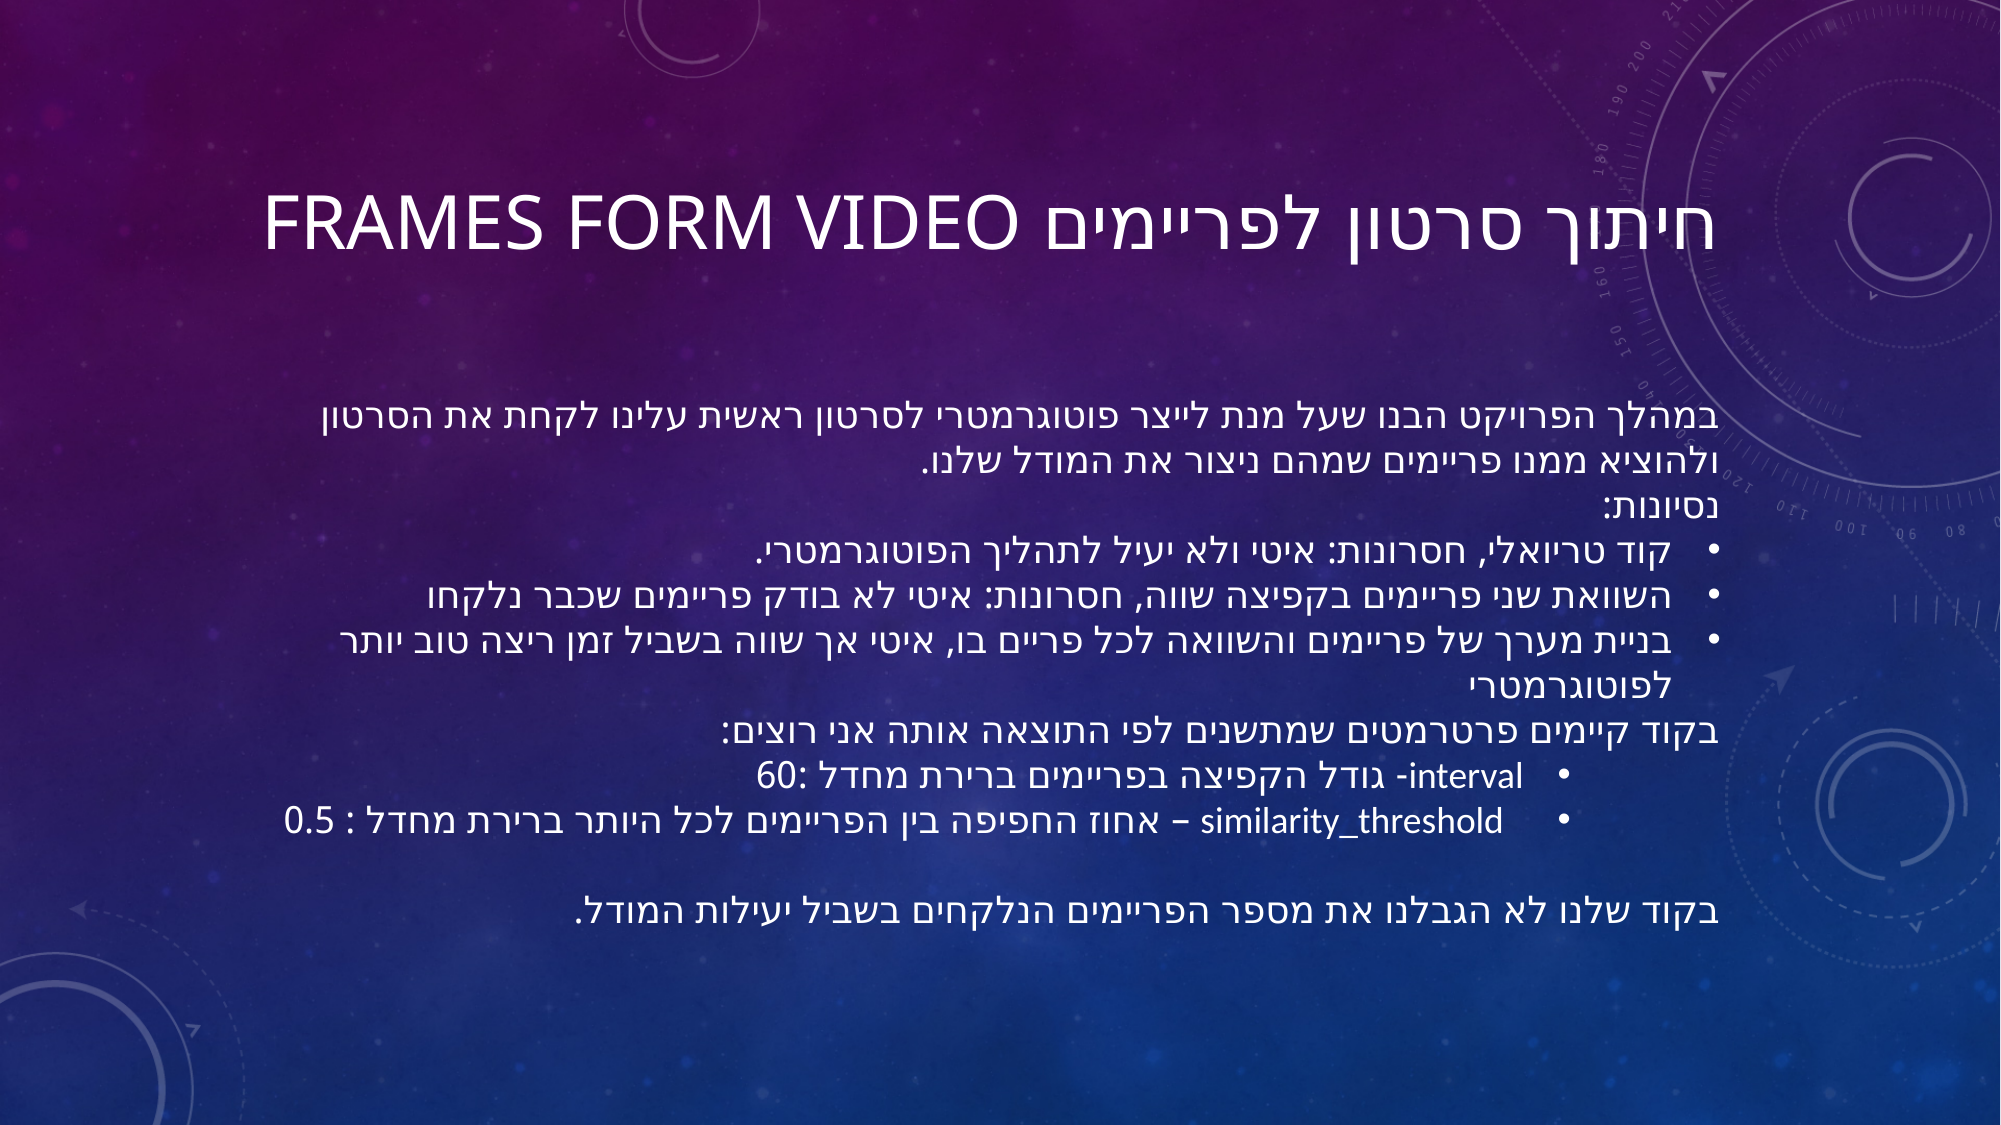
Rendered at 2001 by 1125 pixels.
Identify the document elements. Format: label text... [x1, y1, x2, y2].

title Frames form video חיתוך סרטון לפריימים [112, 99, 1775, 339]
picture [0, 0, 2001, 1125]
text_box במהלך הפרויקט הבנו שעל מנת לייצר פוטוגרמטרי לסרטון ראשית עלינו לקחת את הסרטון ולהוציא ממנו פריימים שמהם ניצור את המודל שלנו. נסיונות: קוד טריואלי, חסרונות: איטי ולא יעיל לתהליך הפוטוגרמטרי. השוואת שני פריימים בקפיצה שווה, חסרונות: איטי לא בודק פריימים שכבר נלקחו בניית מערך של פריימים והשוואה לכל פריים בו, איטי אך שווה בשביל זמן ריצה טוב יותר לפוטוגרמטרי בקוד קיימים פרטרמטים שמתשנים לפי התוצאה אותה אני רוצים: interval- גודל הקפיצה בפריימים ברירת מחדל :60 similarity_threshold – אחוז החפיפה בין הפריימים לכל היותר ברירת מחדל : 0.5 בקוד שלנו לא הגבלנו את מספר הפריימים הנלקחים בשביל יעילות המודל. [225, 383, 1736, 939]
